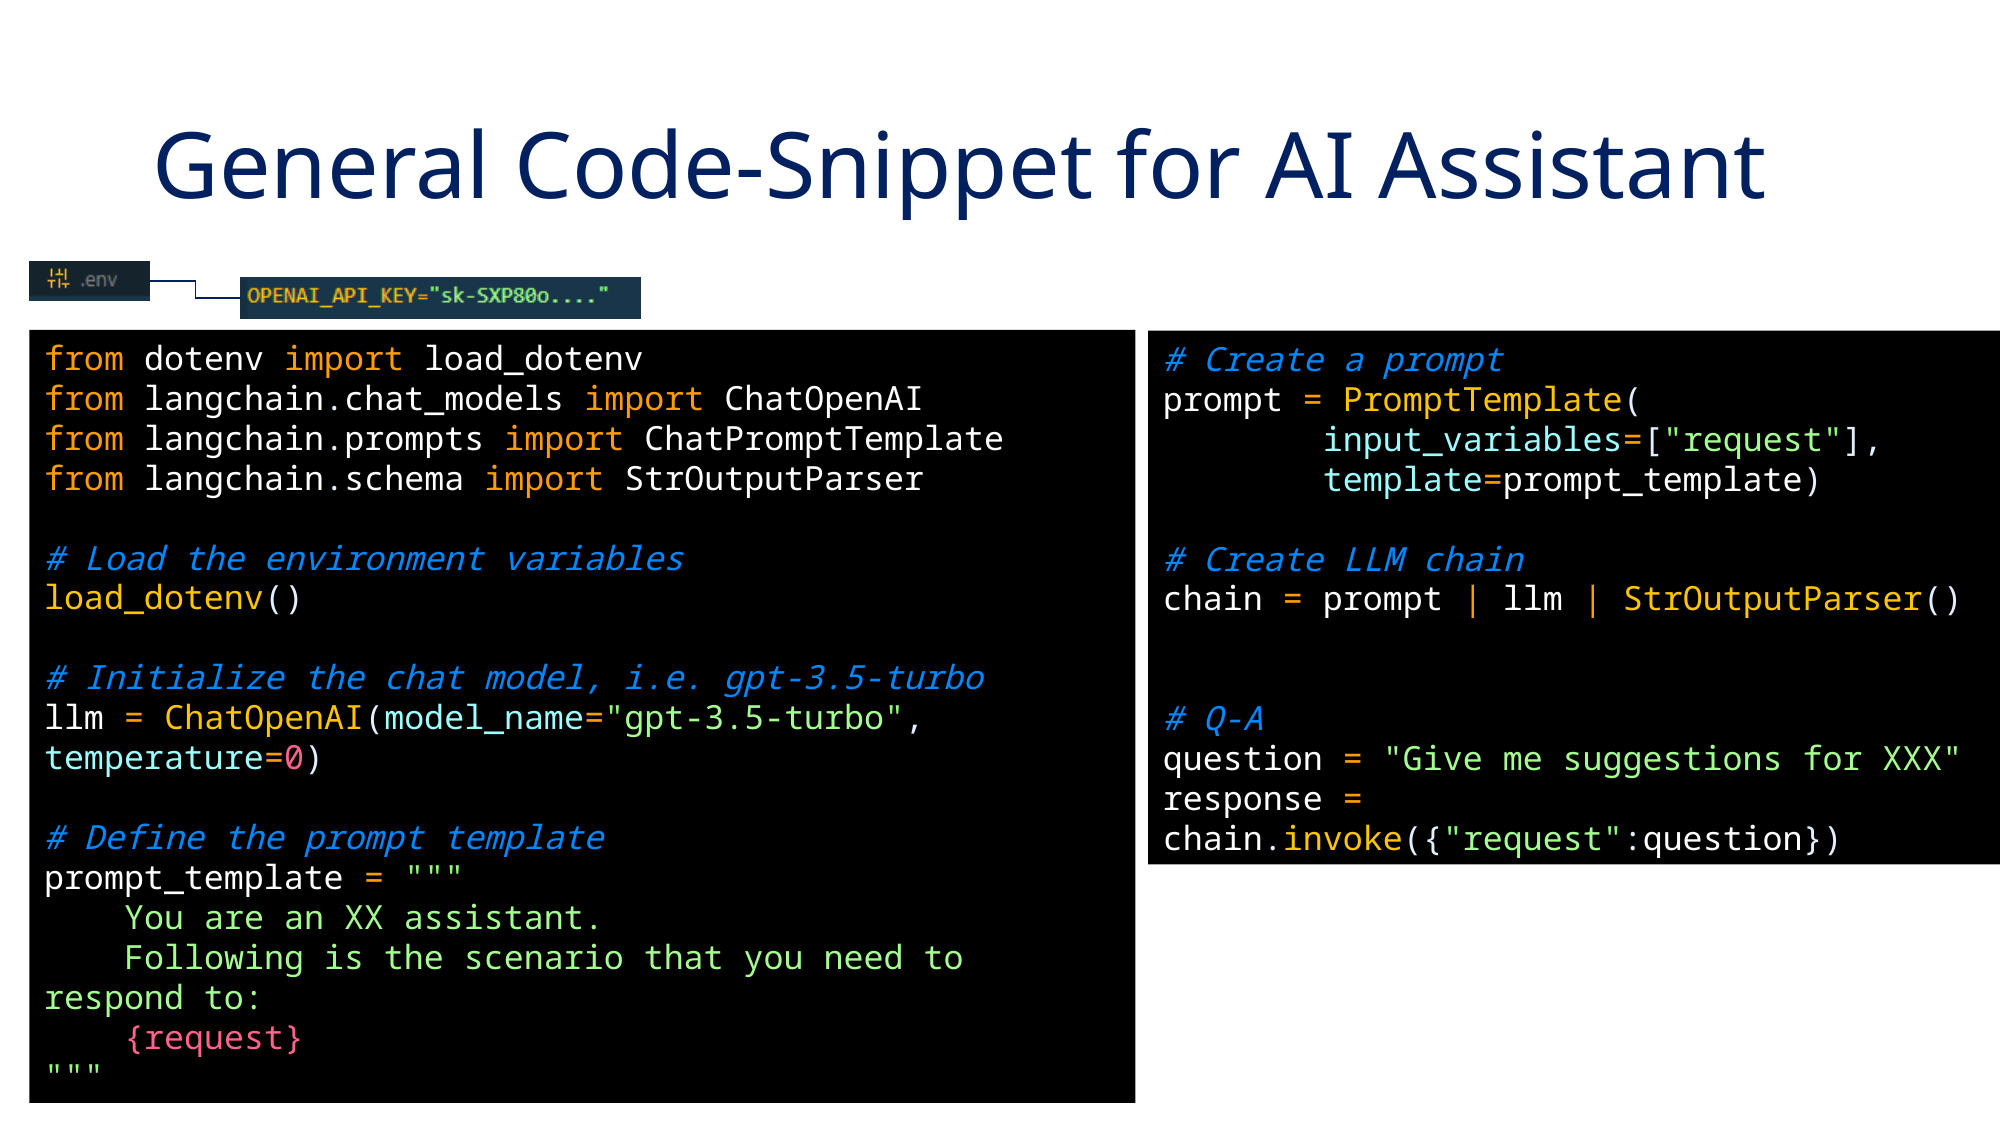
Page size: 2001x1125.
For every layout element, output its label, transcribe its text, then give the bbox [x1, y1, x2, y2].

picture [240, 277, 642, 319]
title General Code-Snippet for AI Assistant [137, 59, 1863, 278]
text_box # Create a prompt prompt = PromptTemplate( input_variables=["request"], template=prompt_template) # Create LLM chain chain = prompt | llm | StrOutputParser() # Q-A question = "Give me suggestions for XXX" response = chain.invoke({"request":question}) [1148, 330, 2000, 865]
picture [28, 261, 151, 302]
text_box from dotenv import load_dotenv from langchain.chat_models import ChatOpenAI from langchain.prompts import ChatPromptTemplate from langchain.schema import StrOutputParser # Load the environment variables load_dotenv() # Initialize the chat model, i.e. gpt-3.5-turbo llm = ChatOpenAI(model_name="gpt-3.5-turbo", temperature=0) # Define the prompt template prompt_template = """ You are an XX assistant. Following is the scenario that you need to respond to: {request} """ [29, 329, 1136, 1103]
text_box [149, 280, 242, 299]
